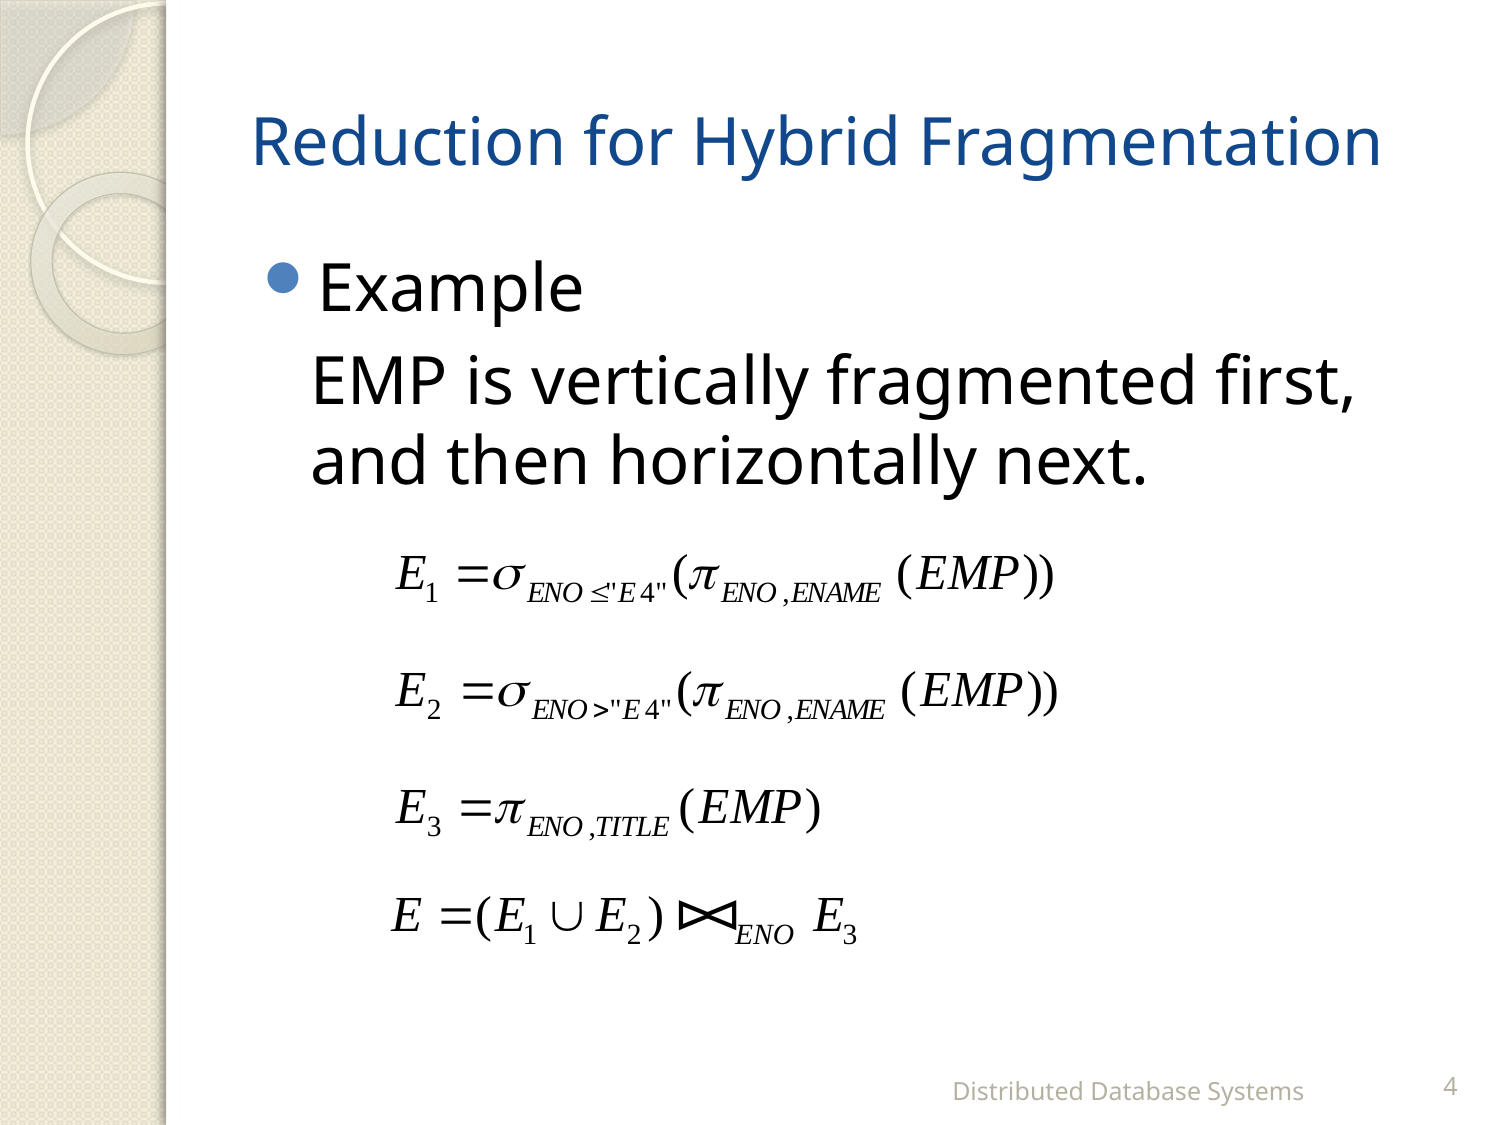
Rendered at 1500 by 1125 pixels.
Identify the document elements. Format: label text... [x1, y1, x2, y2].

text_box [386, 656, 1069, 737]
slide_number 4 [1413, 1034, 1488, 1113]
footer Distributed Database Systems [937, 1034, 1413, 1113]
title Reduction for Hybrid Fragmentation [235, 45, 1466, 233]
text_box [386, 538, 1066, 619]
list Example EMP is vertically fragmented first, and then horizontally next. [235, 237, 1466, 1025]
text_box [386, 773, 830, 854]
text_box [381, 880, 868, 957]
